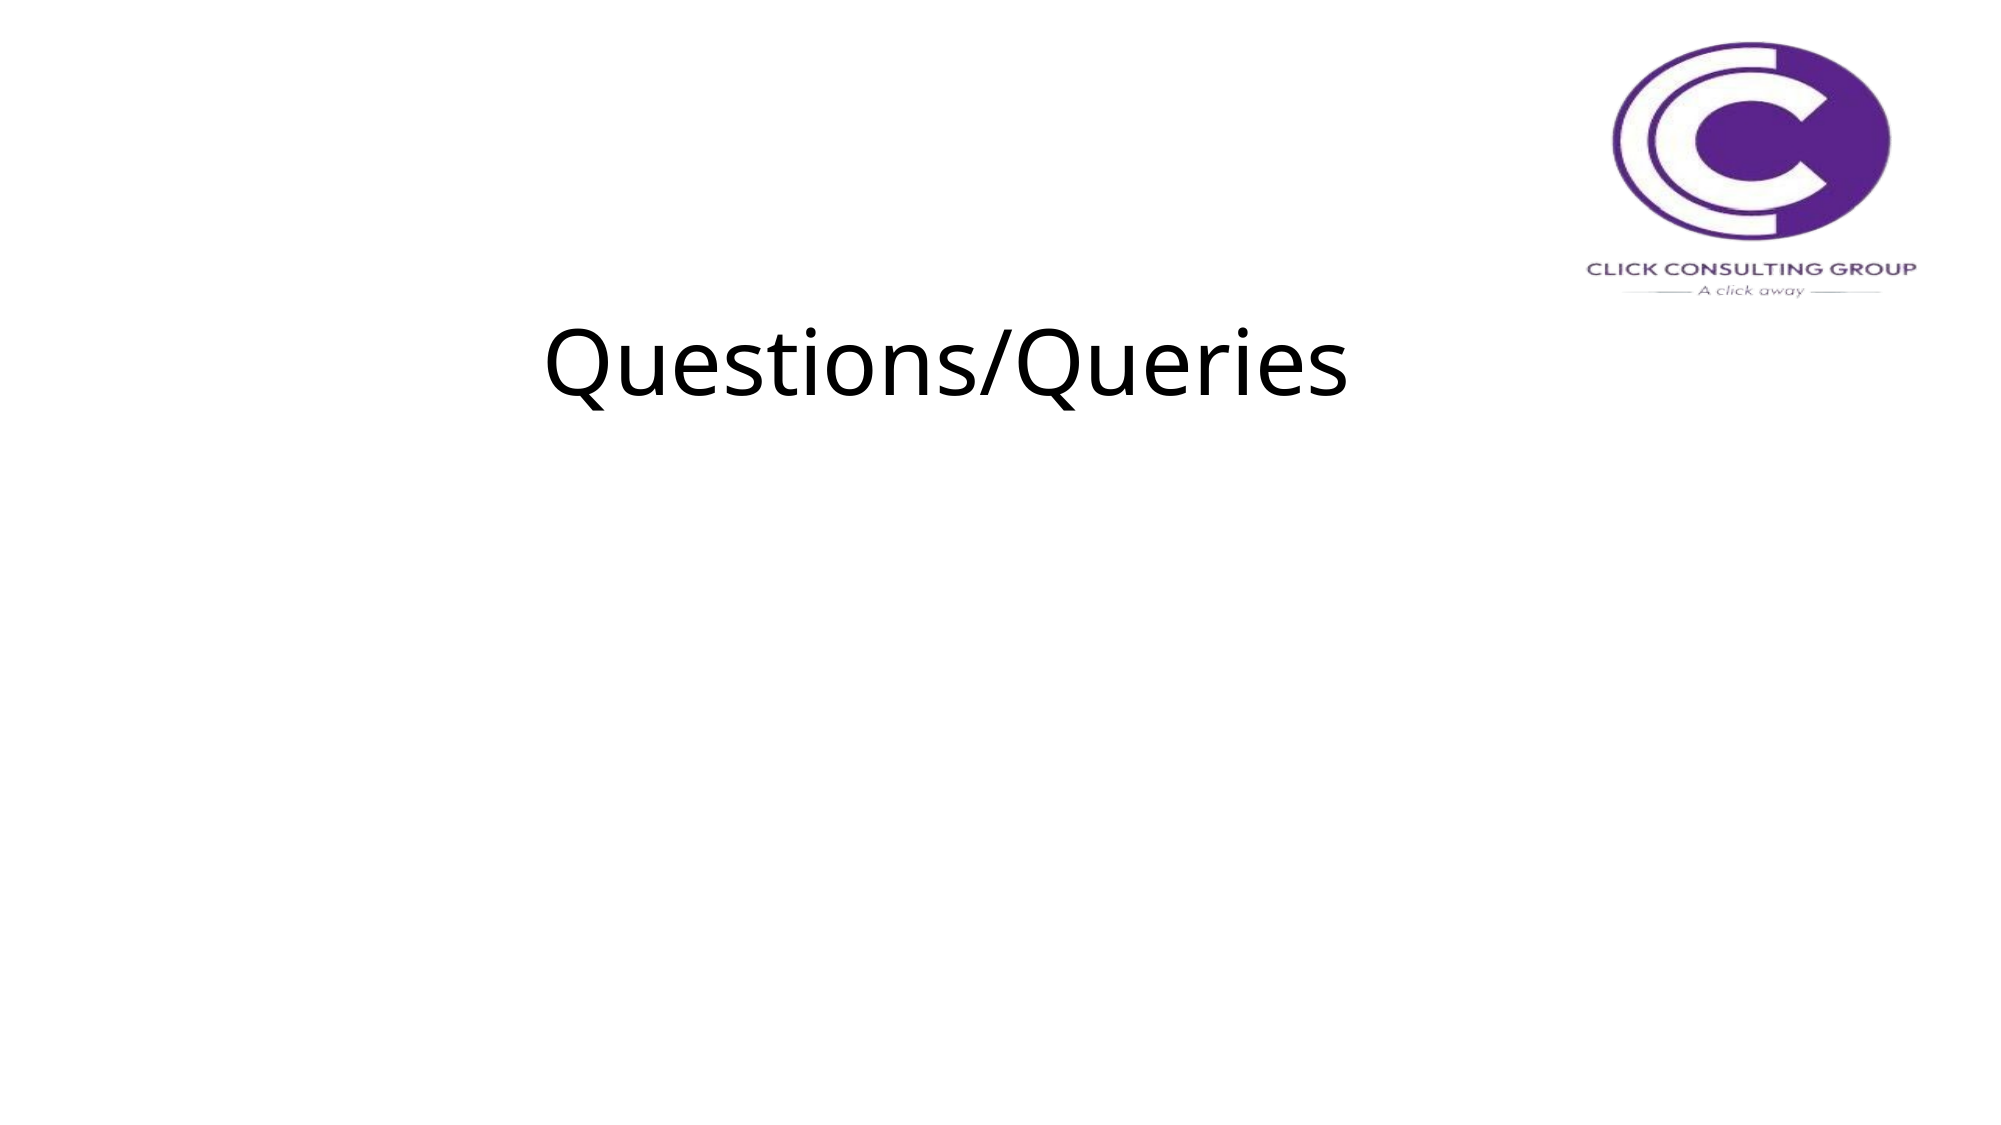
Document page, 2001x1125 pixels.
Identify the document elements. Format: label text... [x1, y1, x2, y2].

title Questions/Queries [527, 312, 1513, 530]
picture [1523, 0, 1984, 330]
